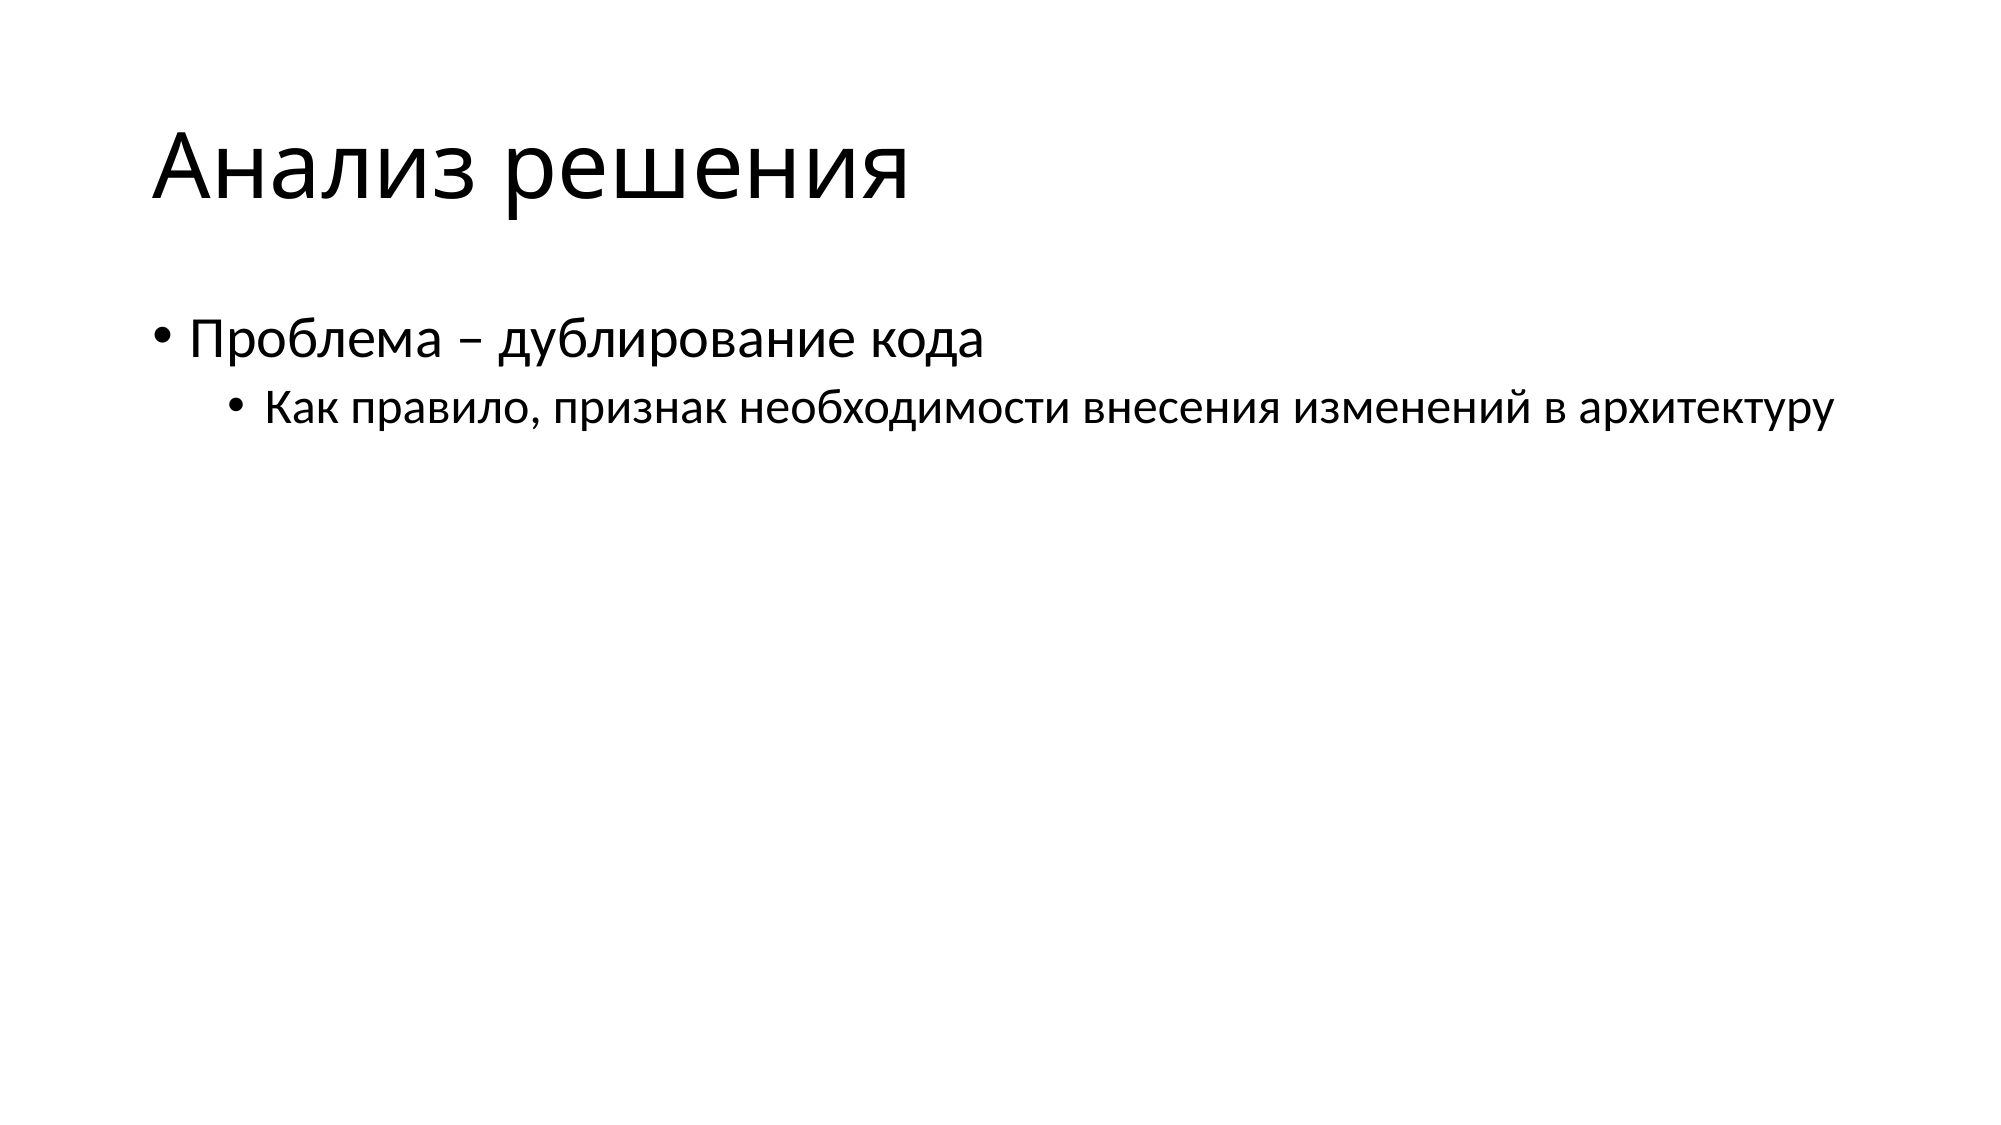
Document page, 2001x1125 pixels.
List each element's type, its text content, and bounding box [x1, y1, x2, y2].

title Анализ решения [137, 59, 1863, 278]
list Проблема – дублирование кода Как правило, признак необходимости внесения изменений в архитектуру [137, 299, 1863, 1014]
